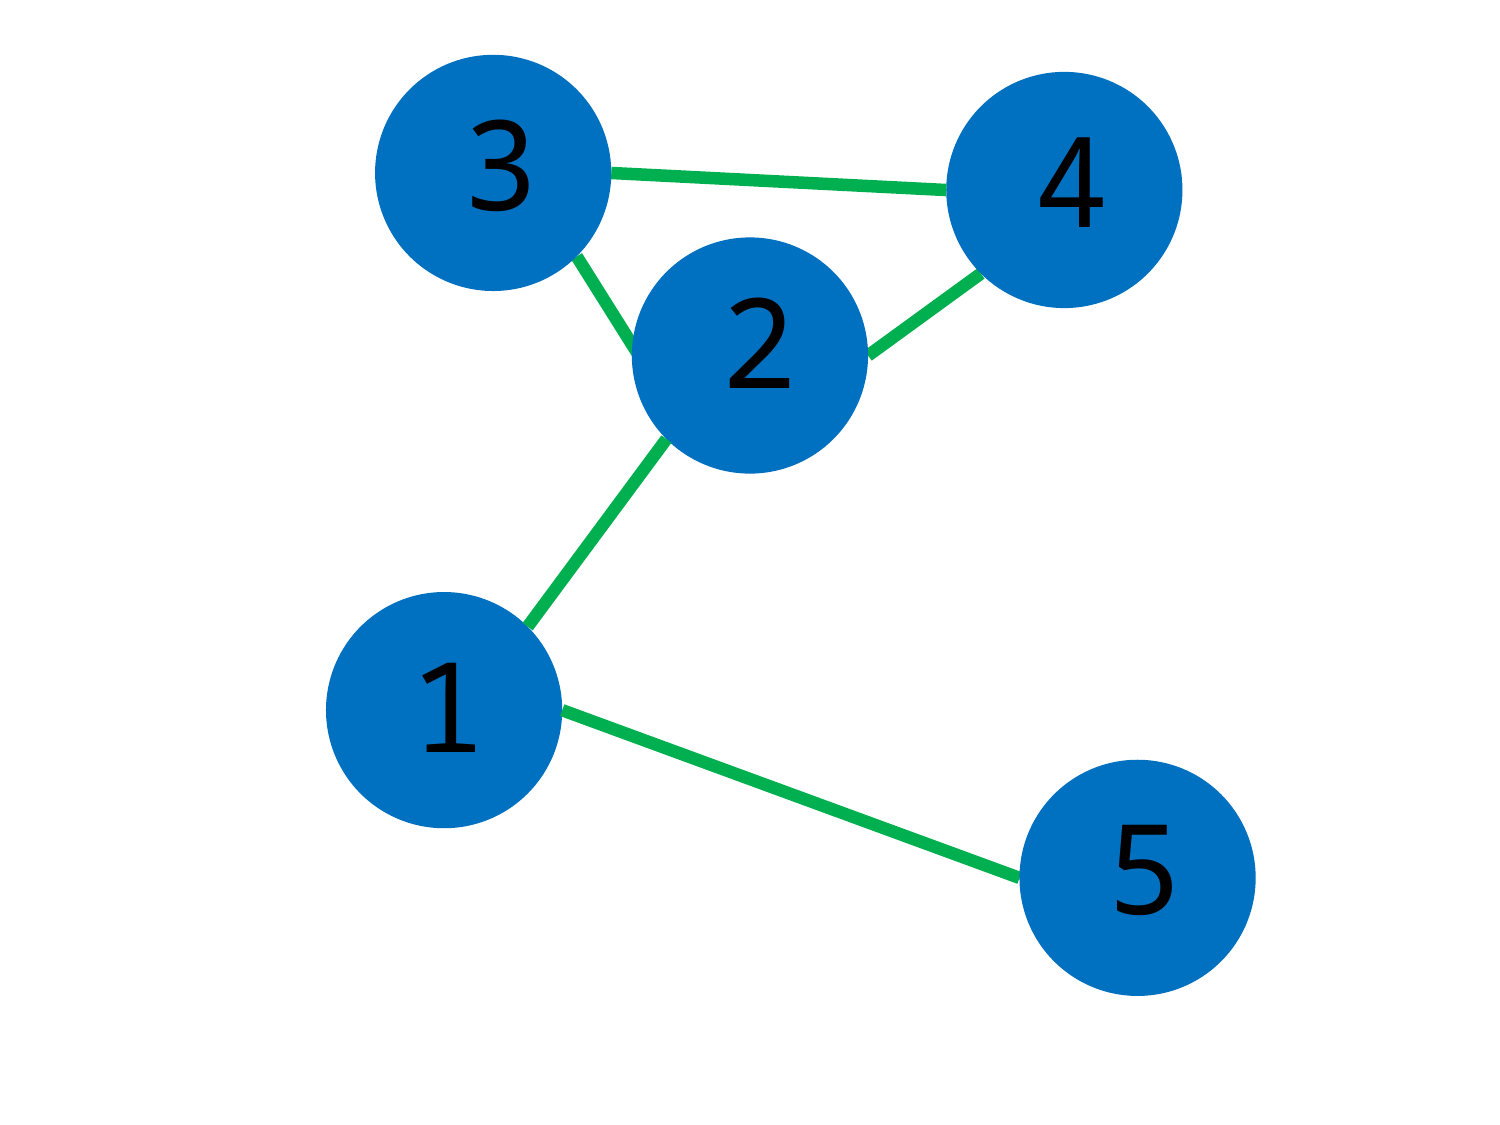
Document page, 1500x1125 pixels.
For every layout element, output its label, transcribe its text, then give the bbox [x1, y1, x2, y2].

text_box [868, 273, 981, 356]
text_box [611, 172, 947, 191]
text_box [576, 256, 642, 360]
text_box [375, 54, 612, 291]
text_box [630, 236, 870, 475]
text_box 1 [395, 620, 452, 786]
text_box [527, 438, 667, 627]
text_box [324, 590, 564, 830]
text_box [1019, 759, 1256, 996]
text_box 2 [706, 256, 794, 422]
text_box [946, 71, 1183, 309]
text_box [562, 710, 1020, 878]
